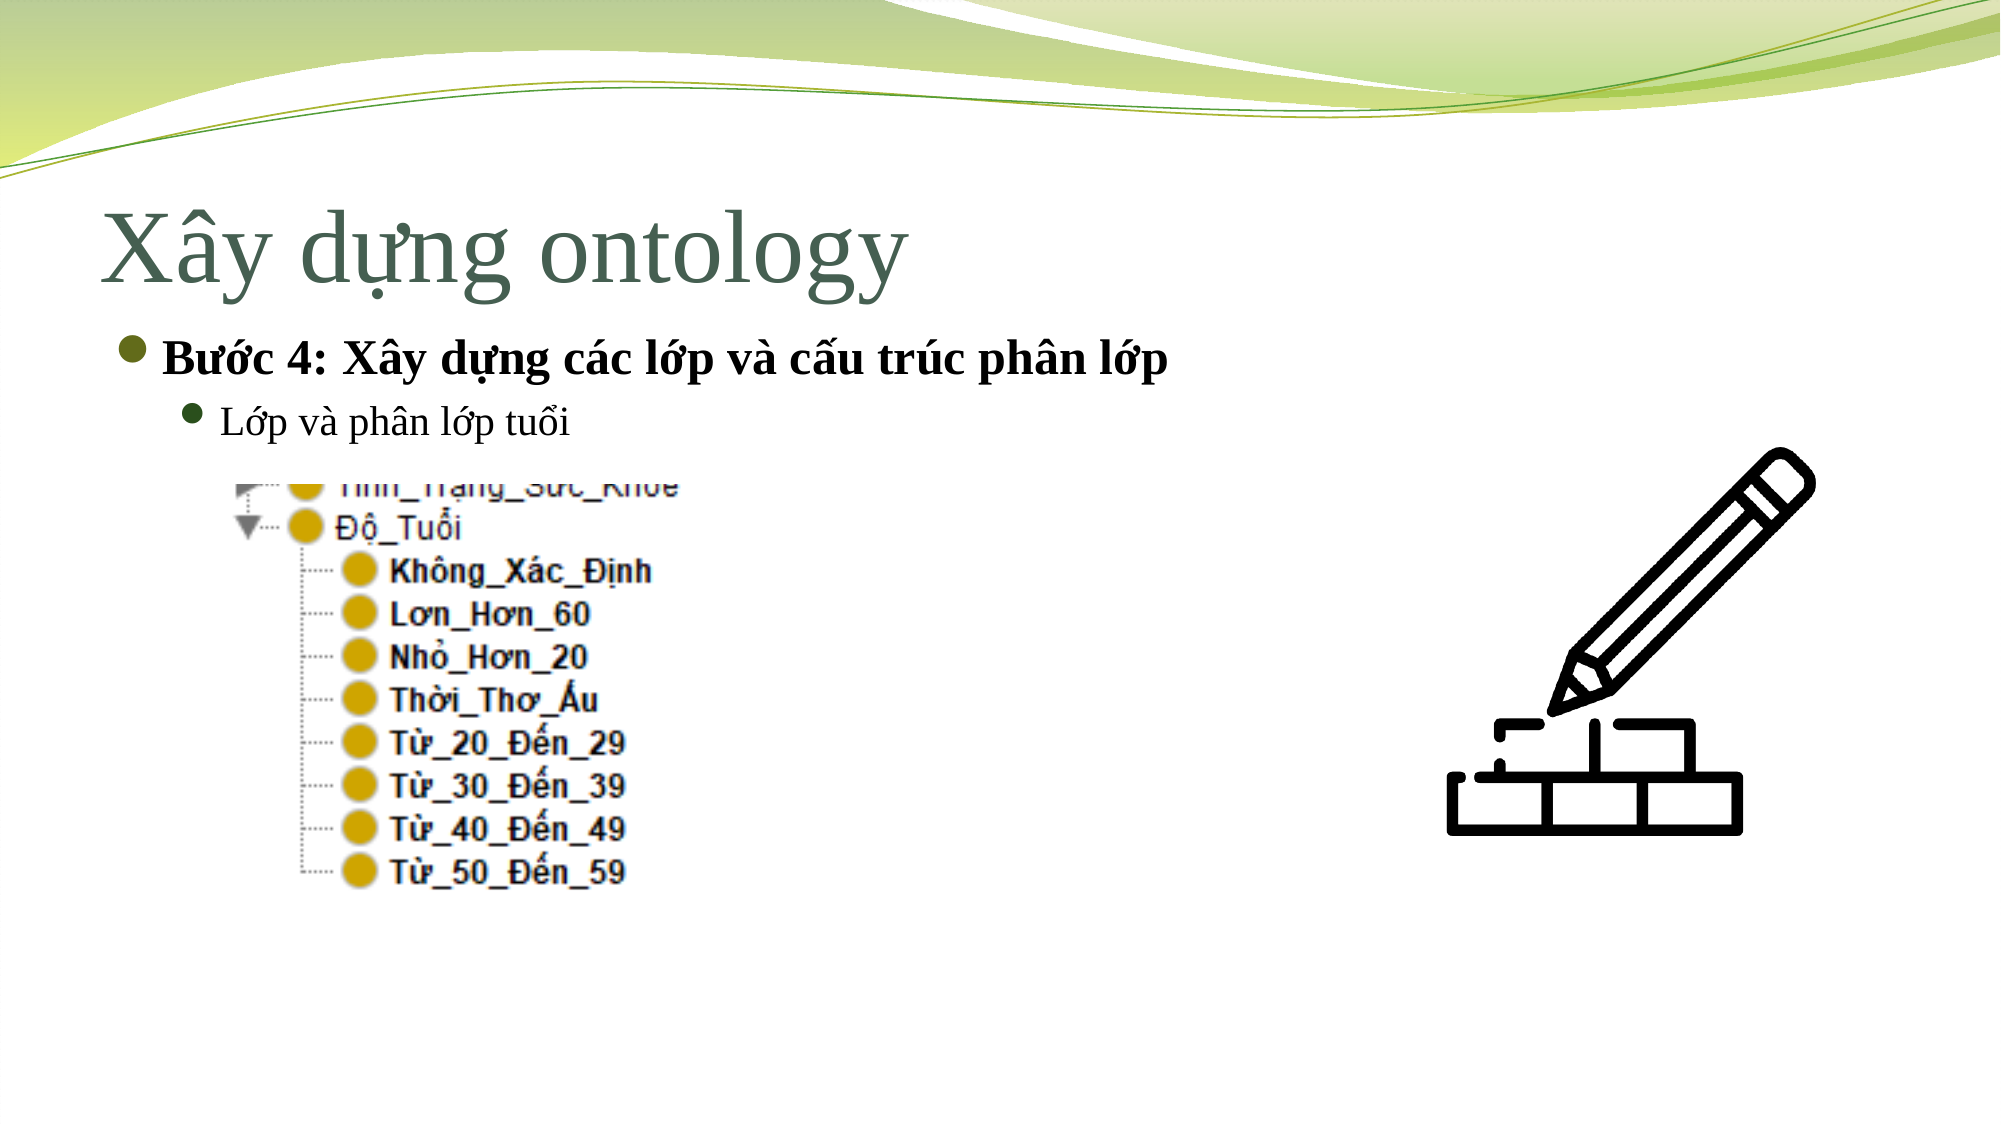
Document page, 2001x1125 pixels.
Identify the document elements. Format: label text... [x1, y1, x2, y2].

list Bước 4: Xây dựng các lớp và cấu trúc phân lớp Lớp và phân lớp tuổi [99, 317, 1483, 968]
title Xây dựng ontology [99, 115, 1900, 303]
picture [175, 484, 947, 1003]
picture [1437, 447, 1825, 836]
